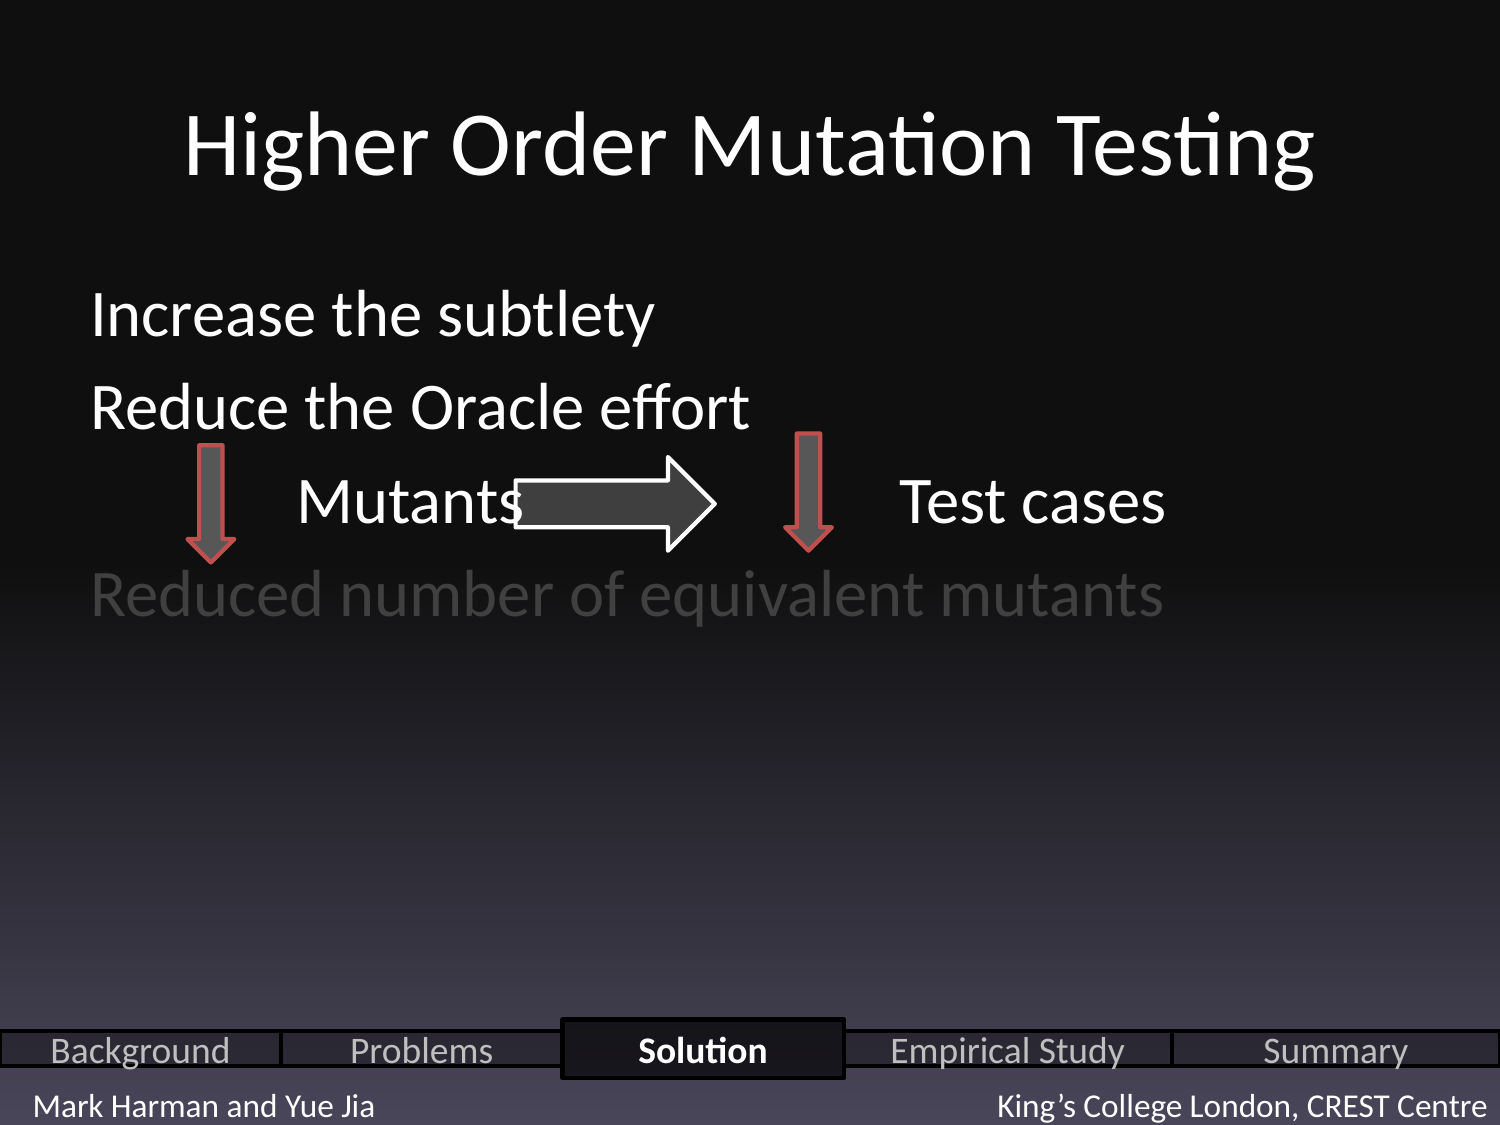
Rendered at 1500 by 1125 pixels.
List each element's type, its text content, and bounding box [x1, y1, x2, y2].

text_box [185, 443, 237, 565]
text_box Solution [560, 1017, 846, 1080]
list Increase the subtlety Reduce the Oracle effort Mutants Test cases Reduced number of equivalent mutants [75, 262, 1425, 1005]
text_box [513, 455, 717, 553]
text_box Empirical Study [846, 1029, 1170, 1068]
title Higher Order Mutation Testing [75, 45, 1425, 233]
text_box Mark Harman and Yue Jia King’s College London, CREST Centre [2, 1068, 1500, 1125]
text_box Problems [279, 1029, 560, 1068]
text_box Summary [1170, 1029, 1500, 1068]
text_box Background [0, 1029, 279, 1068]
text_box [783, 431, 834, 553]
